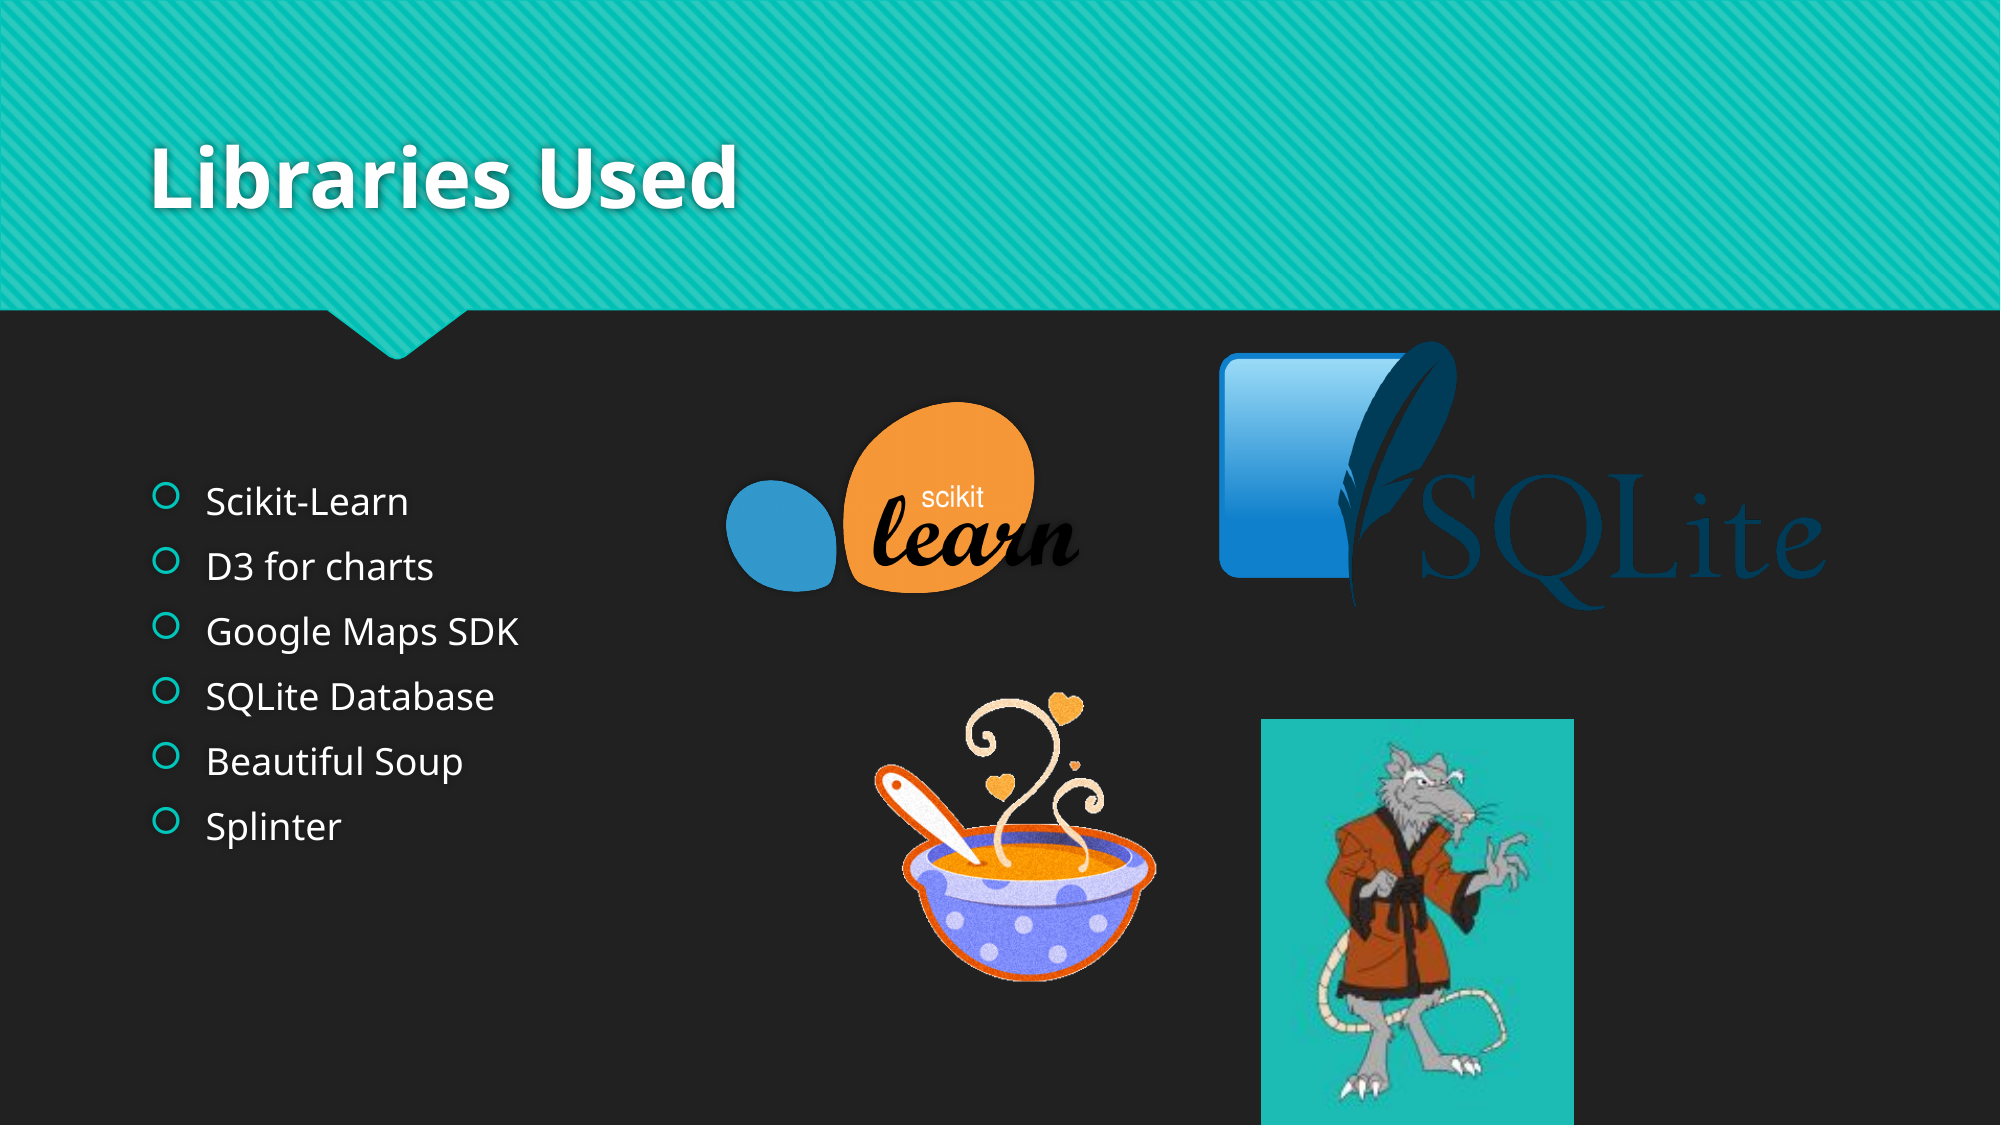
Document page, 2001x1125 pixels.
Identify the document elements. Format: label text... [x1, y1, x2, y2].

picture [1202, 324, 1843, 628]
picture [1261, 718, 1575, 1125]
picture [858, 680, 1172, 994]
list Scikit-Learn D3 for charts Google Maps SDK SQLite Database Beautiful Soup Splinter [134, 364, 985, 962]
title Libraries Used [132, 73, 1868, 233]
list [726, 402, 1079, 593]
